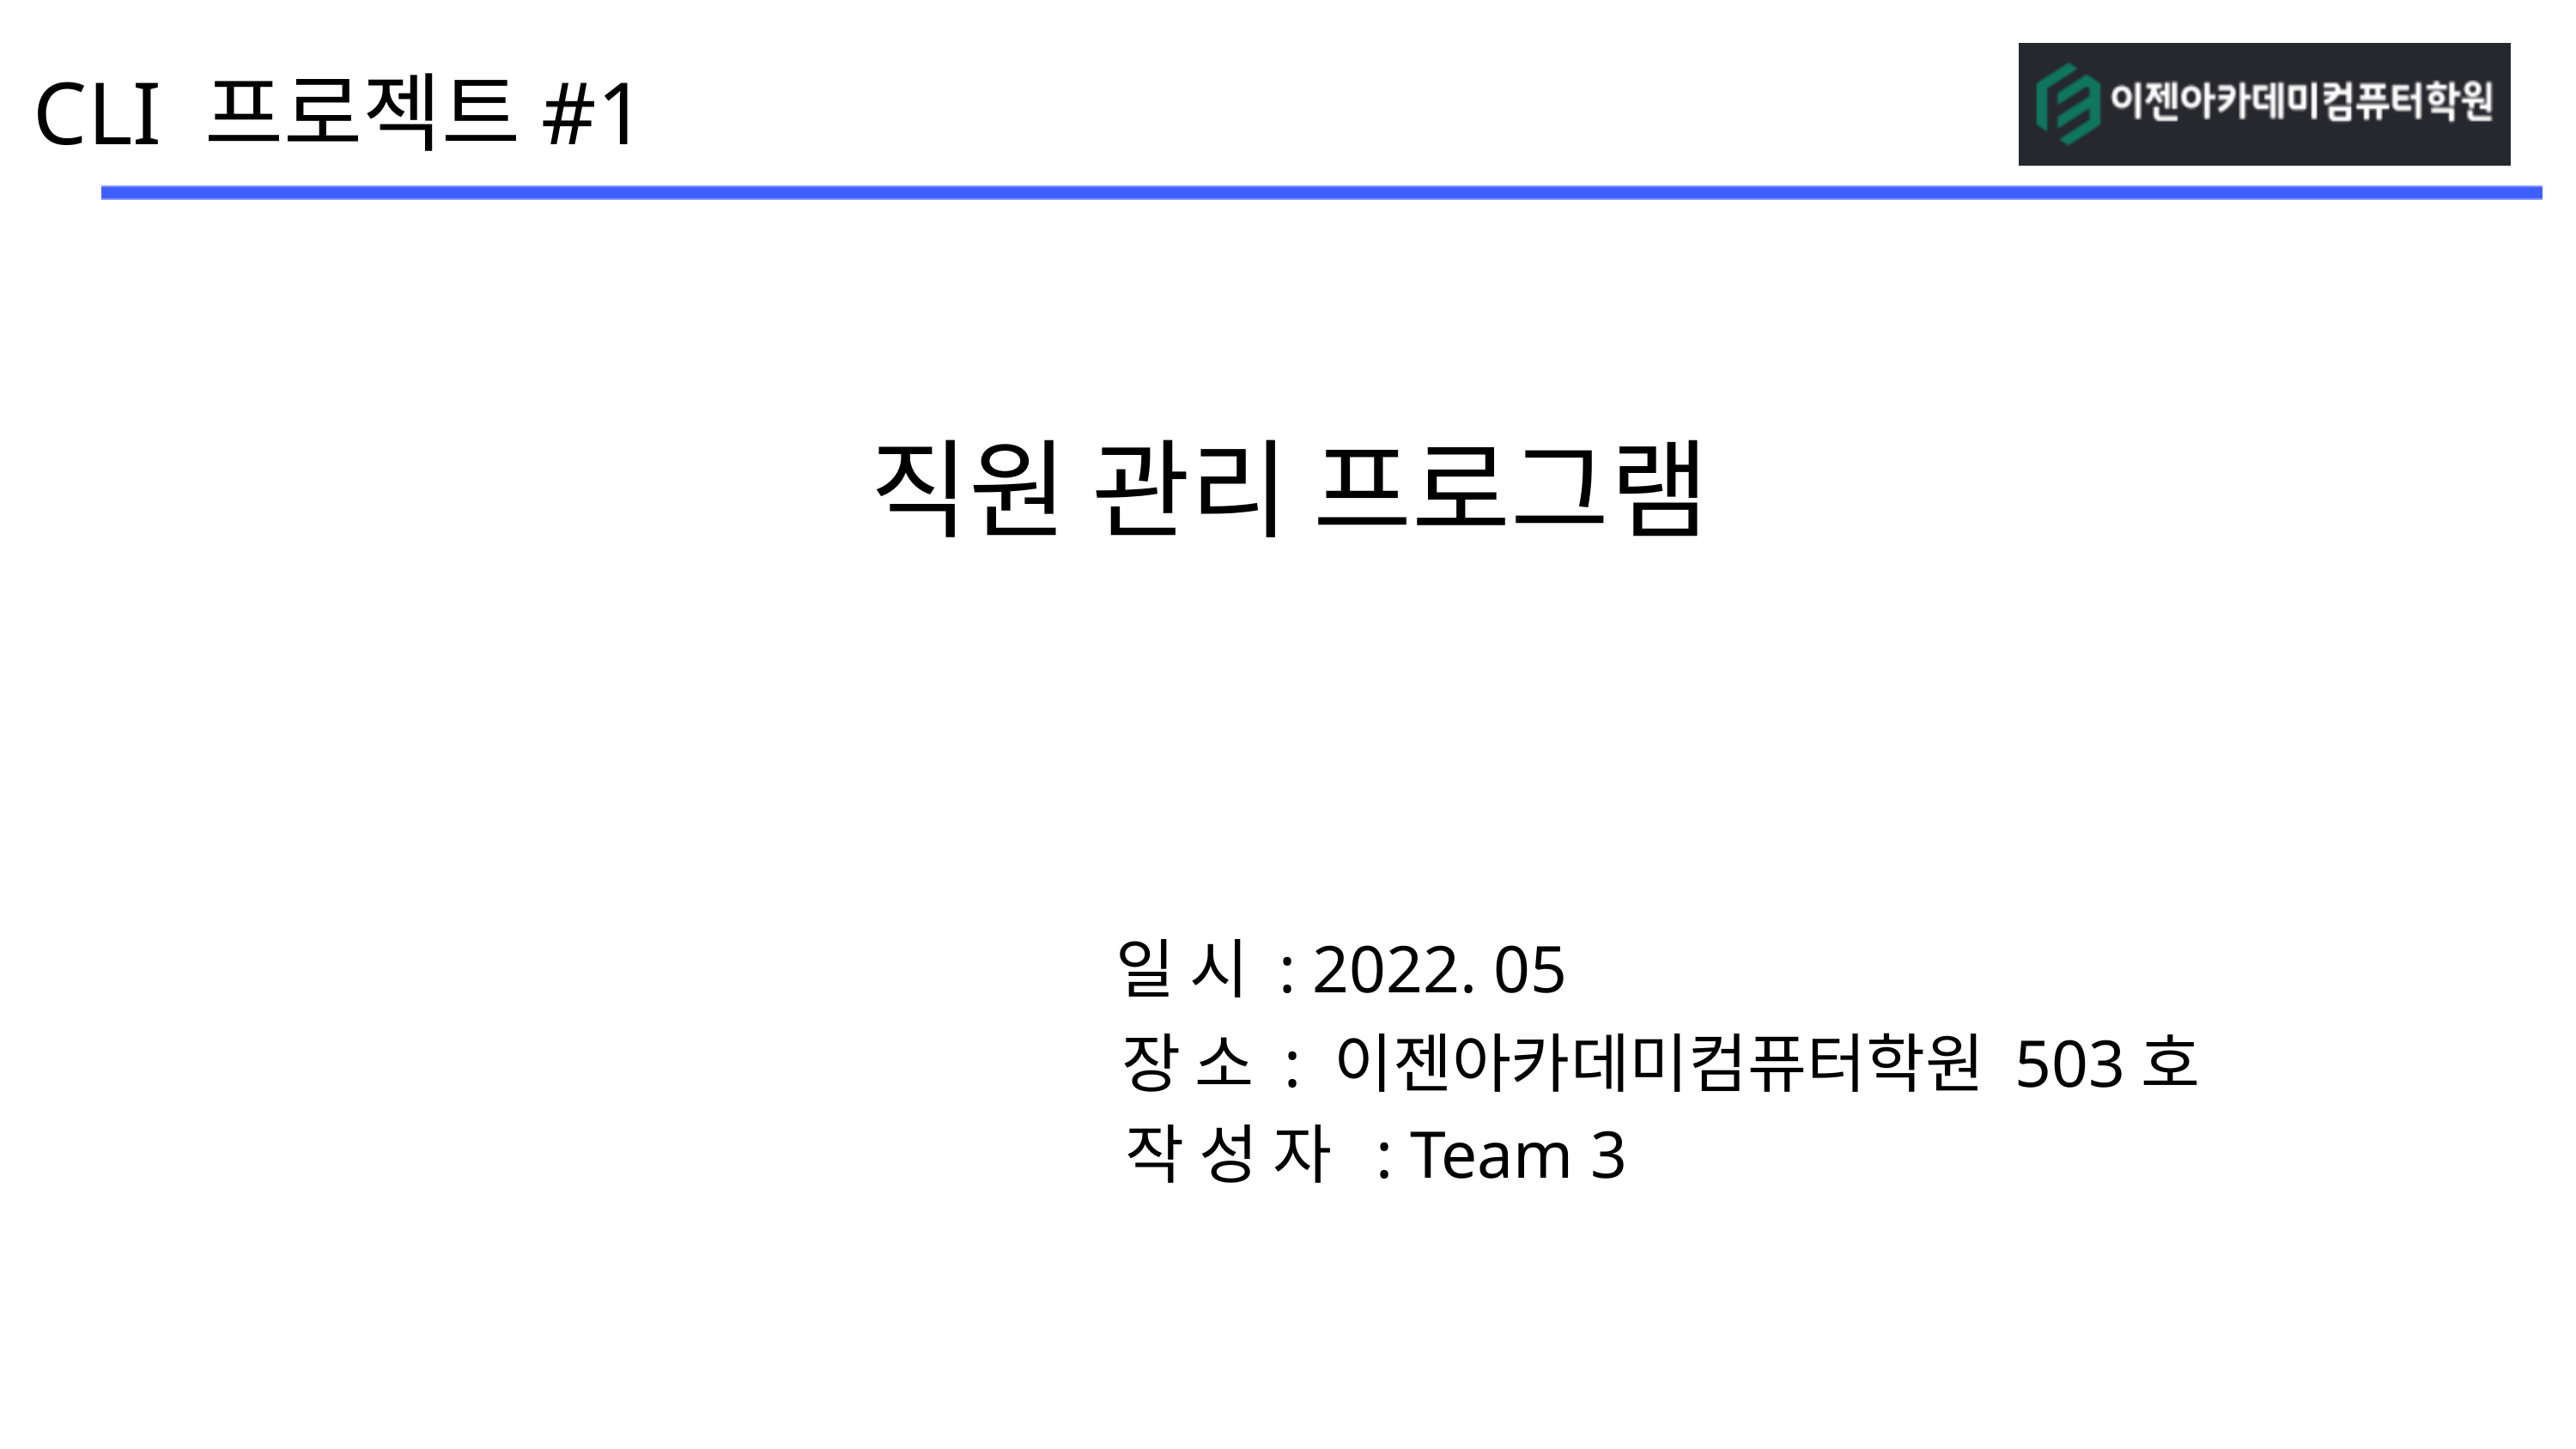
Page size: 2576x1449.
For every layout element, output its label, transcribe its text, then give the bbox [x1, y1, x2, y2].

text_box 작 성 자 : Team 3 [1113, 1107, 1728, 1198]
text_box 일 시 : 2022. 05 [1103, 921, 1765, 1012]
text_box CLI 프로젝트#1 [0, 52, 683, 168]
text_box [101, 167, 2543, 220]
text_box 직원 관리 프로그램 [652, 415, 1928, 557]
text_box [2018, 43, 2512, 166]
text_box 장 소 : 이젠아카데미컴퓨터학원 503호 [1109, 1016, 2265, 1106]
